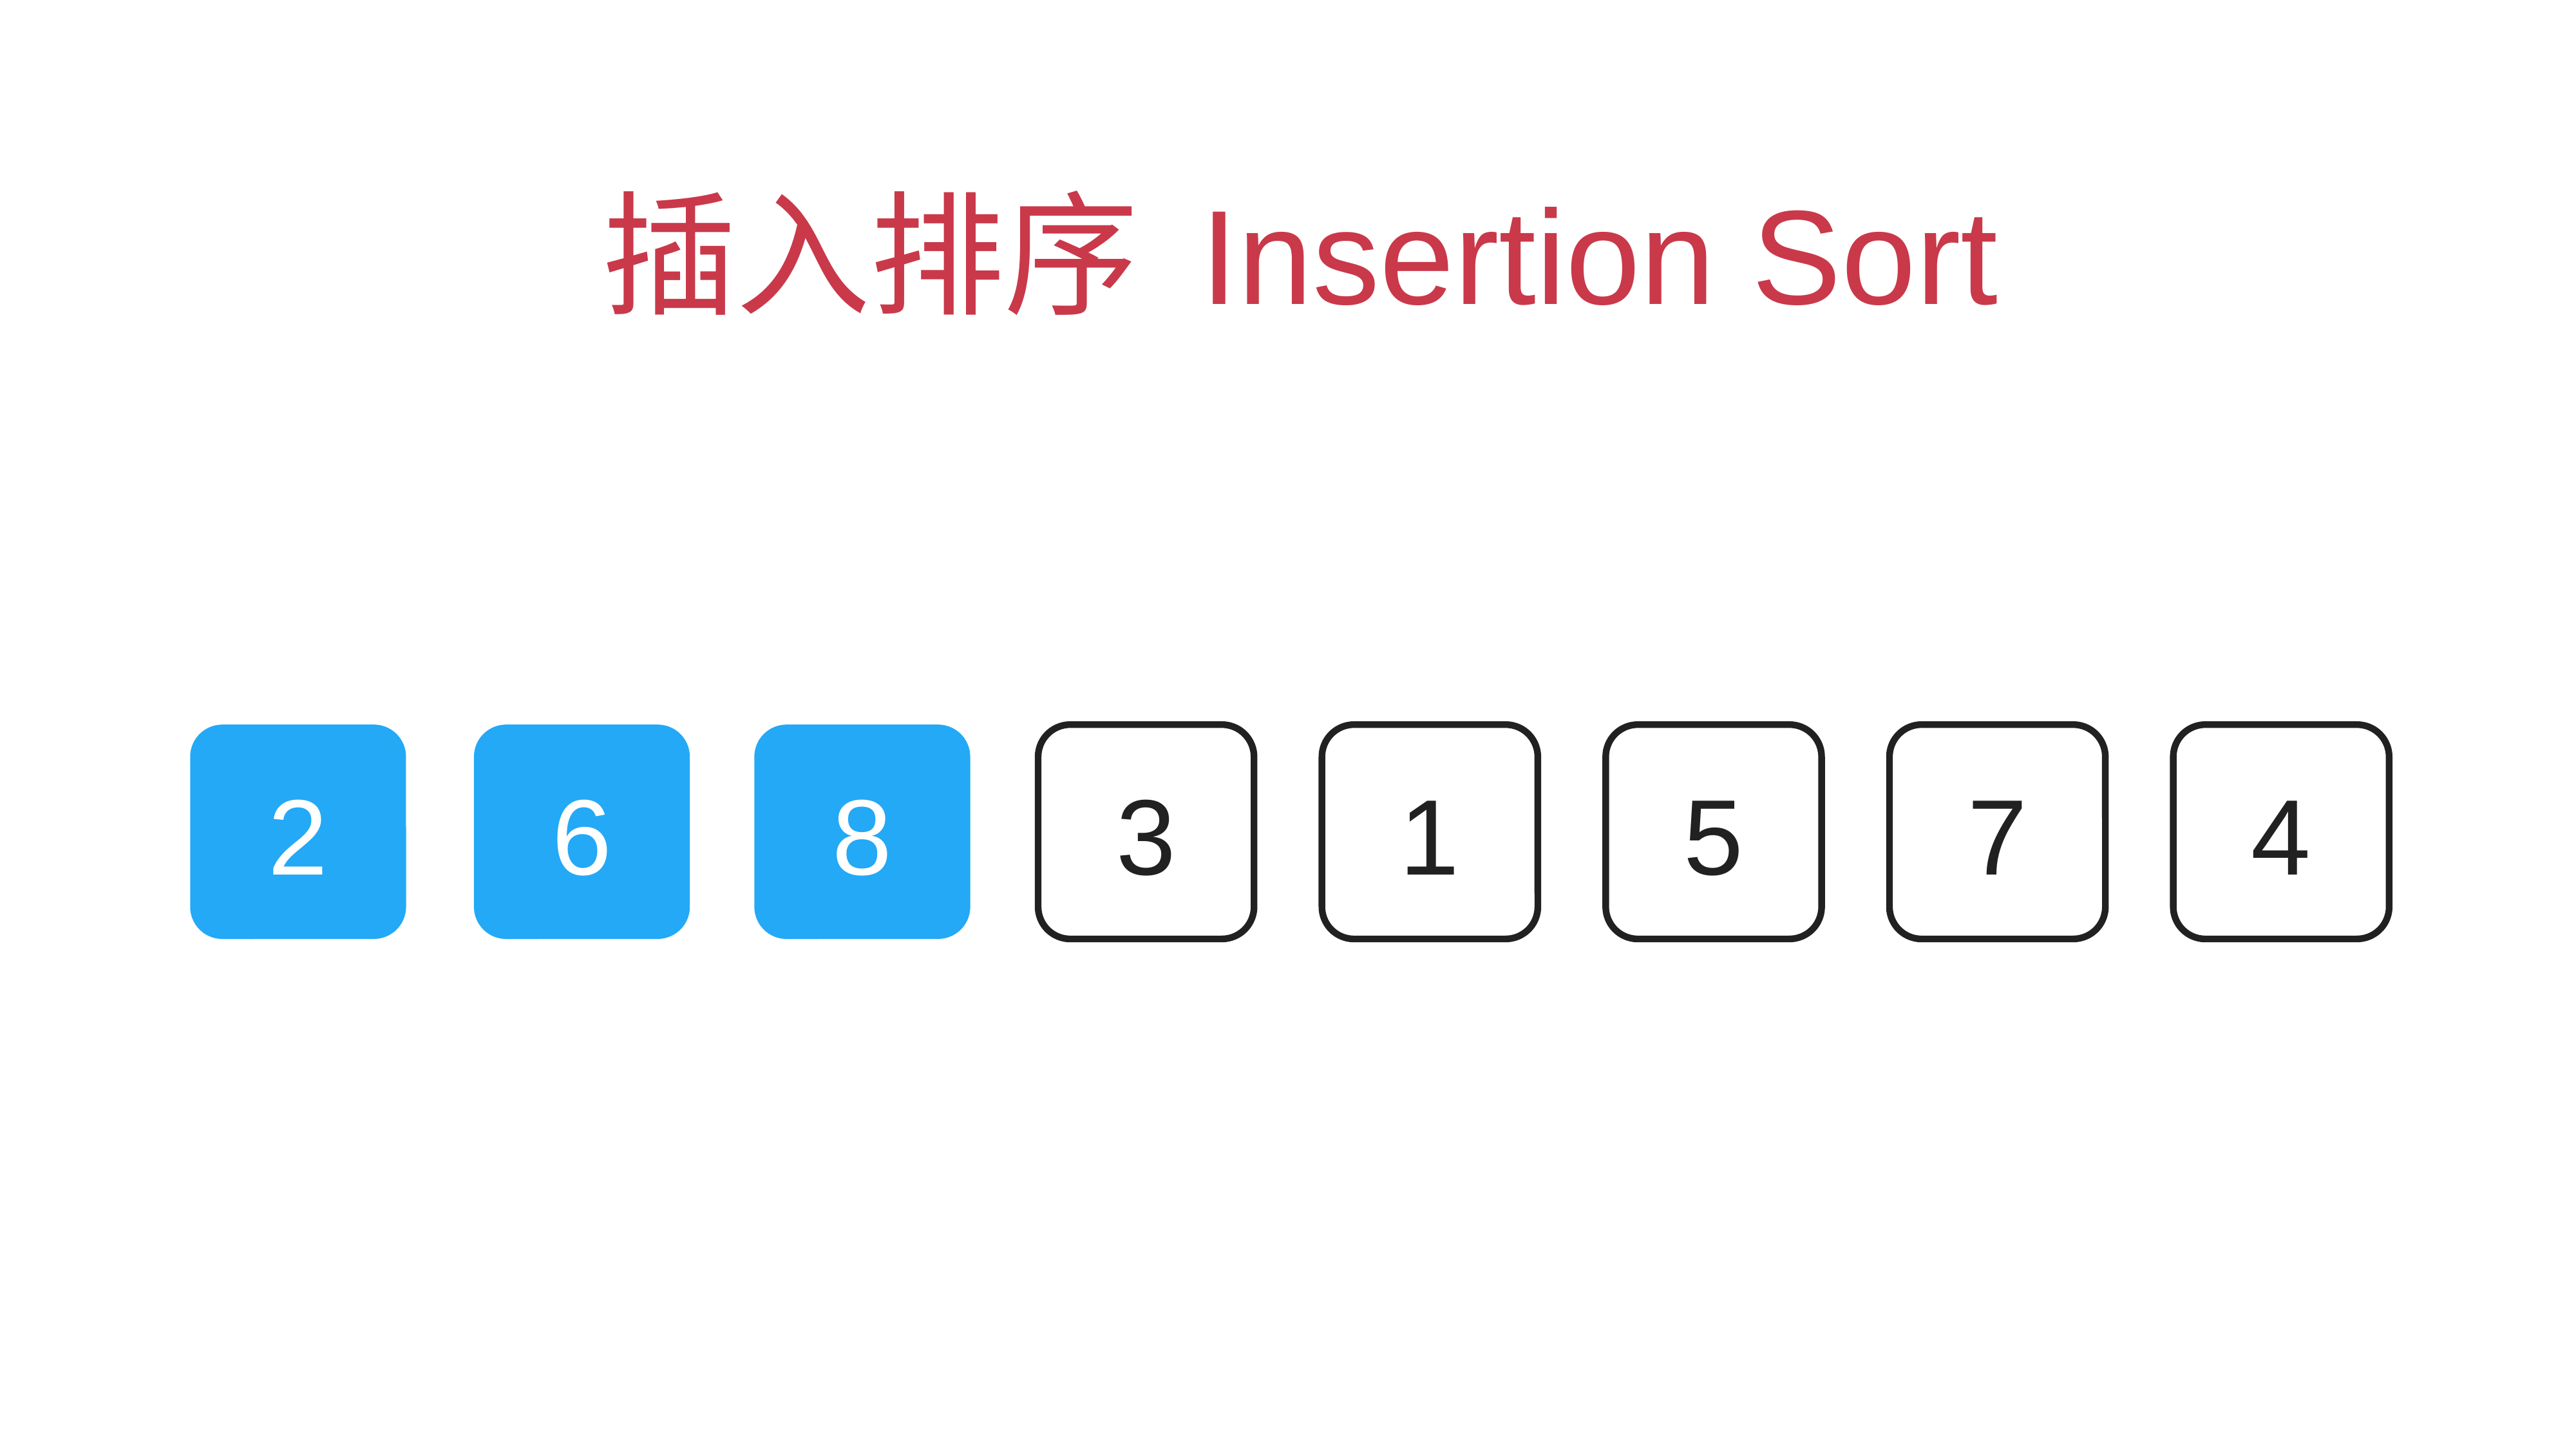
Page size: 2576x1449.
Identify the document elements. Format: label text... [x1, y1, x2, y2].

text_box 1 [1321, 724, 1538, 940]
text_box 3 [1038, 724, 1255, 940]
text_box 4 [2173, 724, 2389, 940]
text_box 8 [754, 724, 971, 940]
text_box 2 [190, 724, 406, 940]
text_box 6 [473, 724, 690, 940]
title 插入排序 Insertion Sort [187, 122, 2389, 337]
text_box 7 [1889, 724, 2106, 940]
text_box 5 [1605, 724, 1822, 940]
